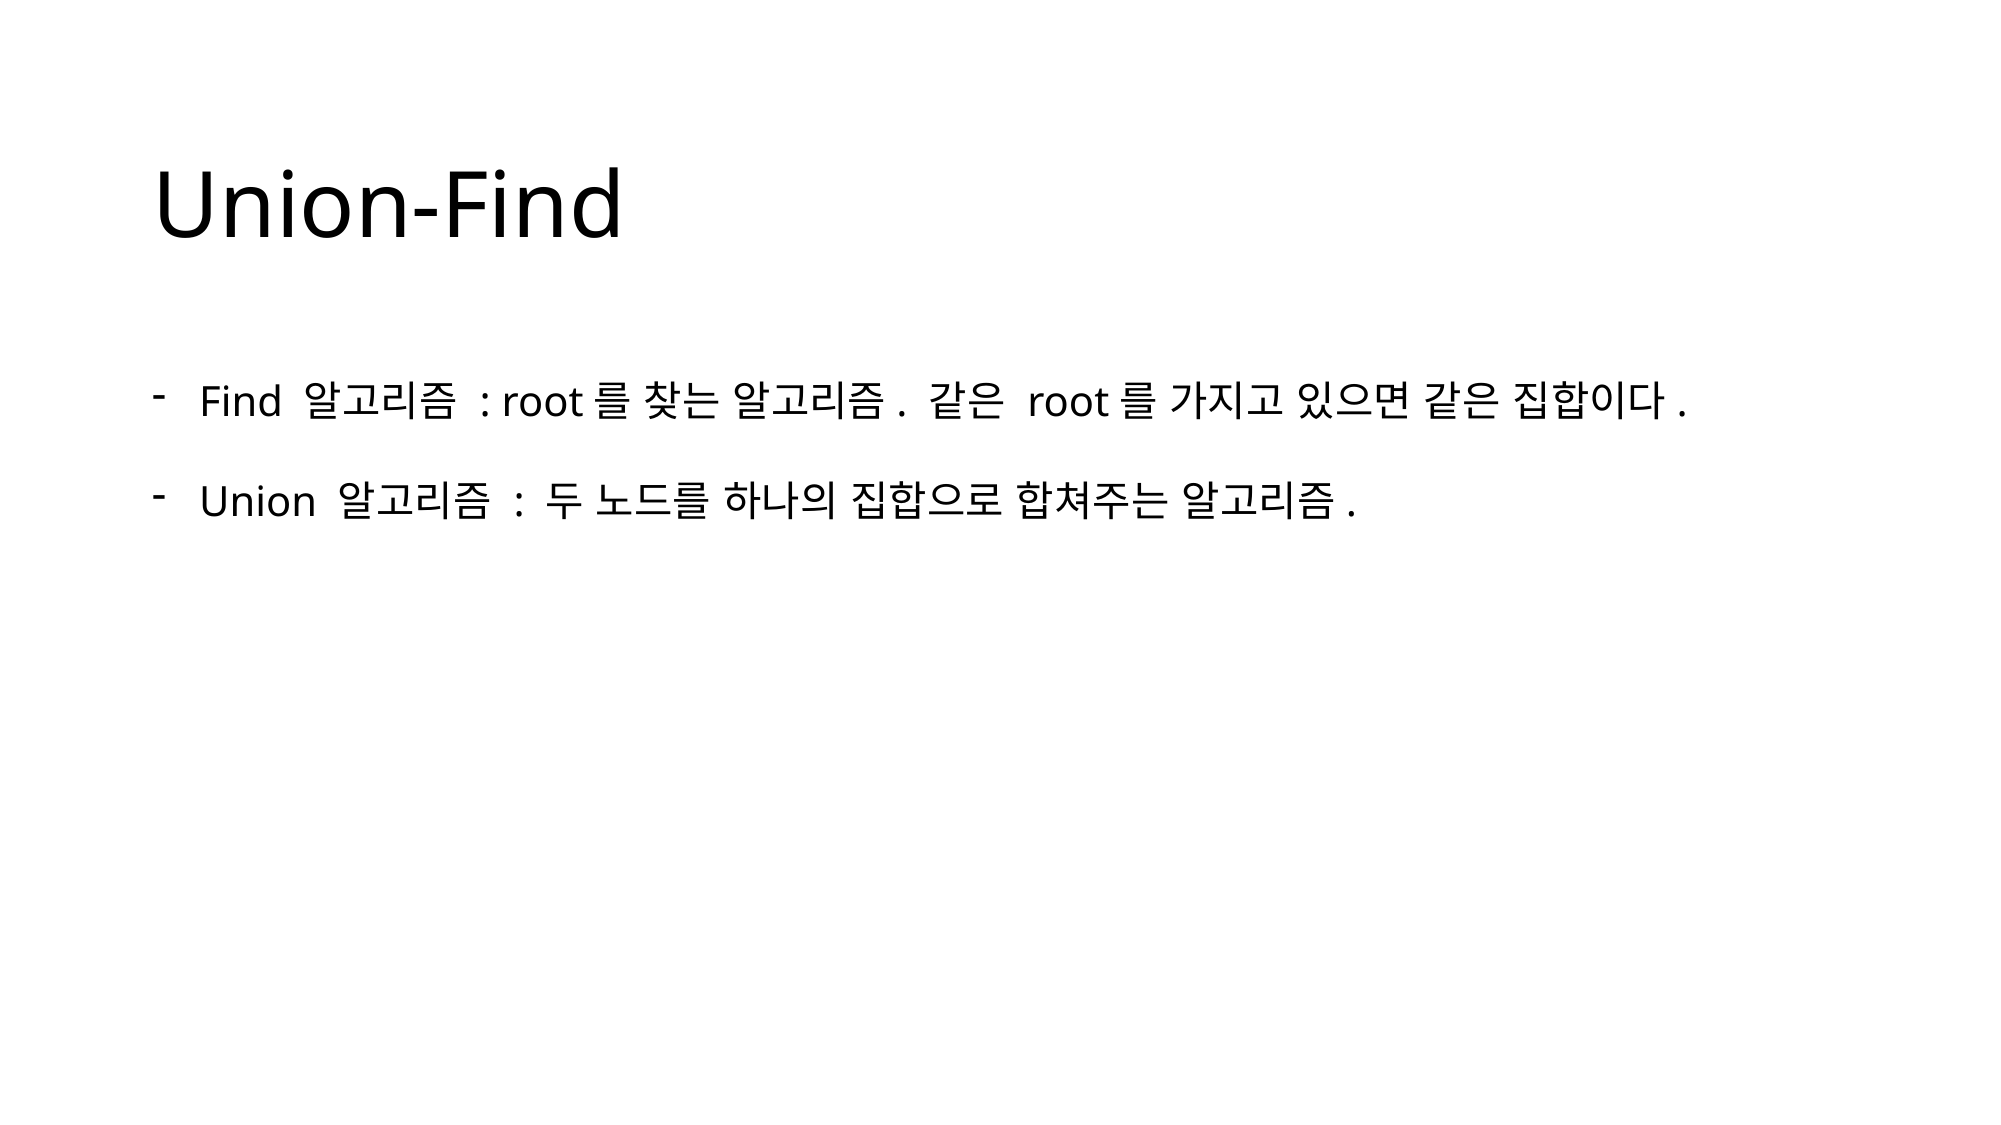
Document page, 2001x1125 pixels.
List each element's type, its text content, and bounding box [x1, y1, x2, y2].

text_box Find 알고리즘 : root를 찾는 알고리즘. 같은 root를 가지고 있으면 같은 집합이다. Union 알고리즘 : 두 노드를 하나의 집합으로 합쳐주는 알고리즘. [137, 316, 1819, 532]
title Union-Find [137, 99, 1863, 317]
